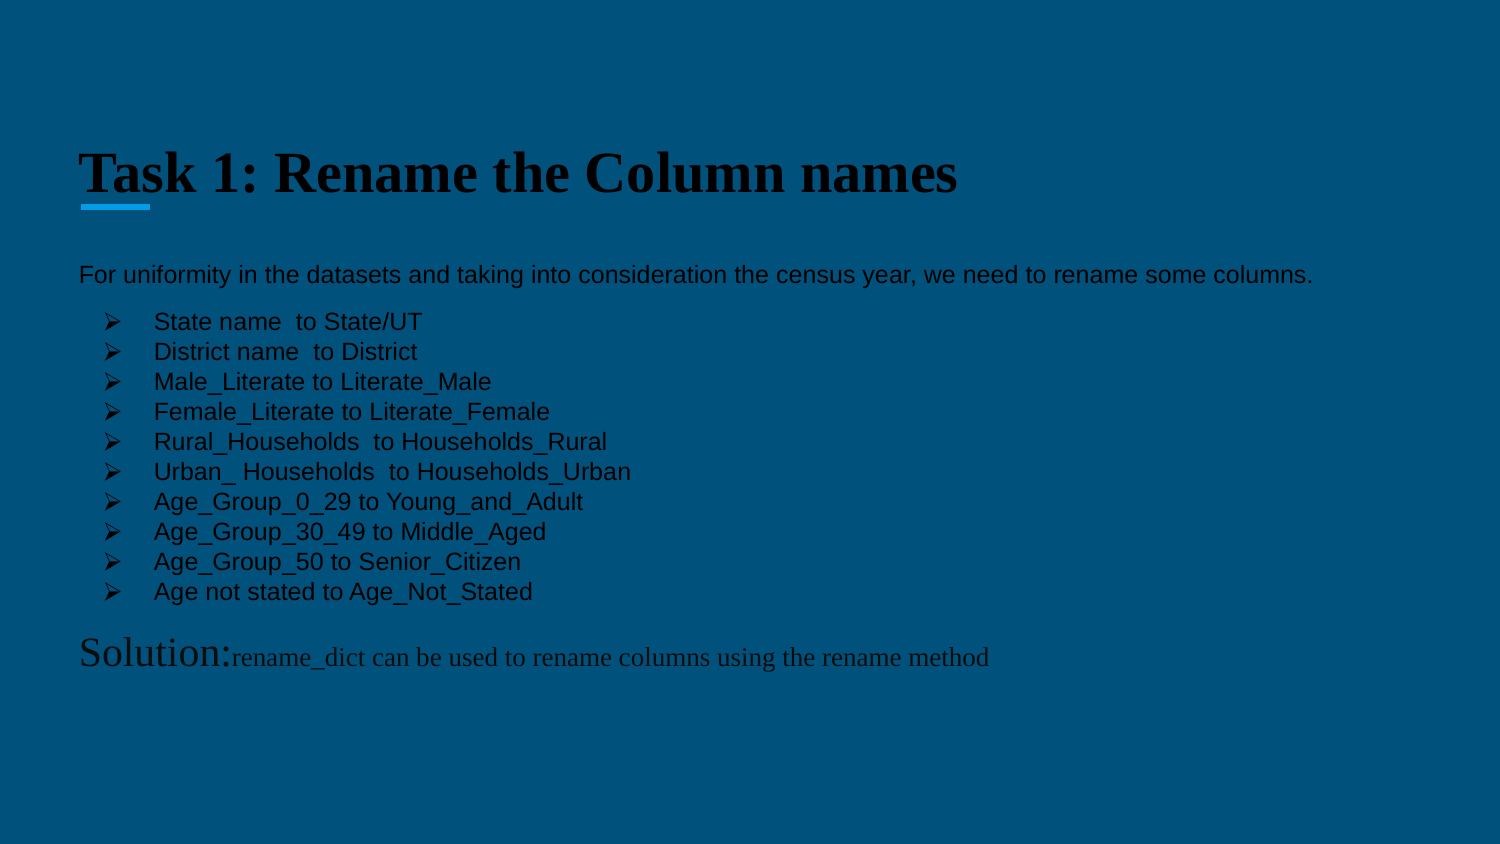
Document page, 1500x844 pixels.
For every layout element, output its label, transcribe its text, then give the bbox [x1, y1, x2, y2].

list For uniformity in the datasets and taking into consideration the census year, we need to rename some columns. State name to State/UT District name to District Male_Literate to Literate_Male Female_Literate to Literate_Female Rural_Households to Households_Rural Urban_ Households to Households_Urban Age_Group_0_29 to Young_and_Adult Age_Group_30_49 to Middle_Aged Age_Group_50 to Senior_Citizen Age not stated to Age_Not_Stated Solution:rename_dict can be used to rename columns using the rename method [63, 244, 1437, 750]
title Task 1: Rename the Column names [63, 75, 1437, 221]
